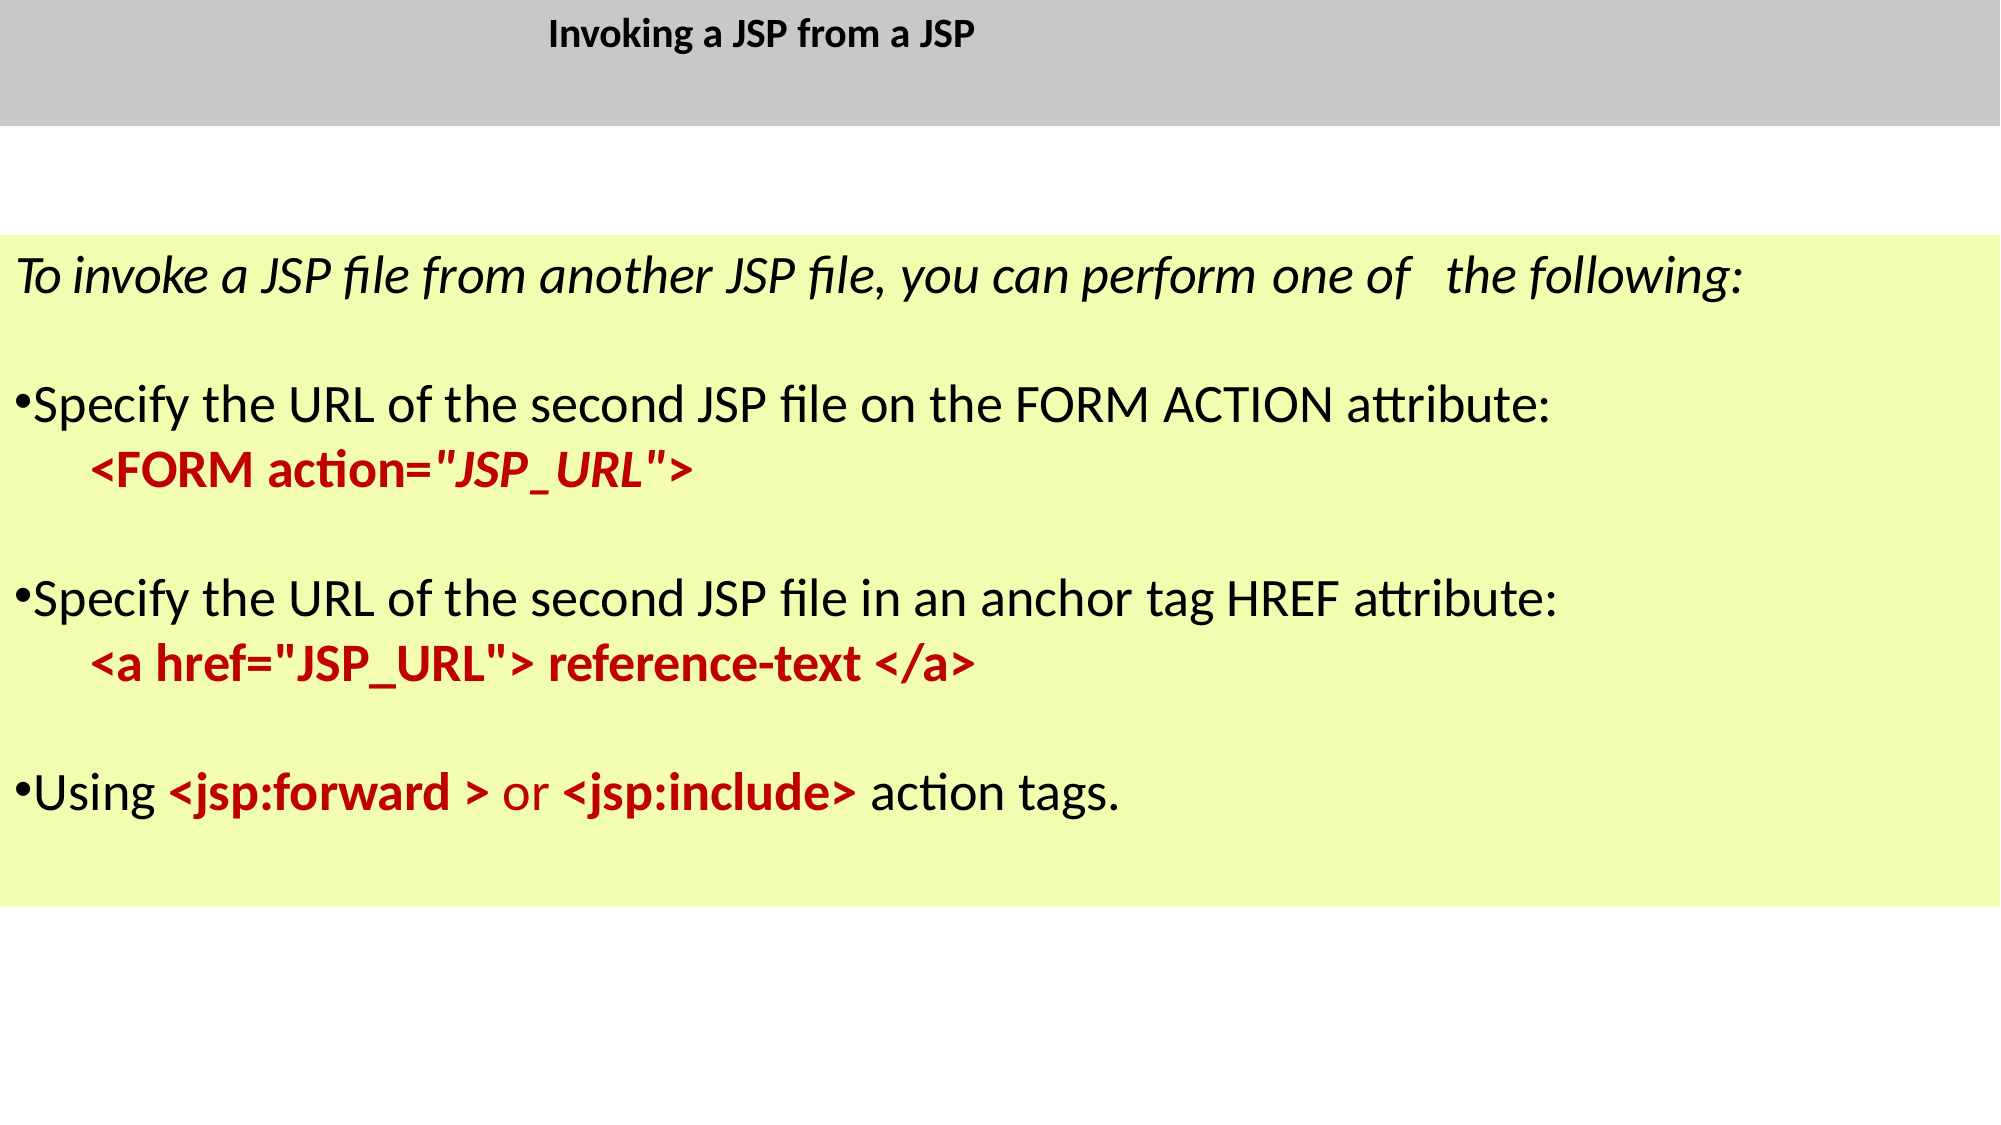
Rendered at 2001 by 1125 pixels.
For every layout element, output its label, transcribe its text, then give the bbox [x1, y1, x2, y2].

text_box [0, 235, 2000, 907]
title Invoking a JSP from a JSP [546, 3, 1456, 194]
text_box [0, 0, 2000, 127]
text_box To invoke a JSP file from another JSP file, you can perform one of the following: Specify the URL of the second JSP file on the FORM ACTION attribute: <FORM action="JSP_URL"> Specify the URL of the second JSP file in an anchor tag HREF attribute: <a href="JSP_URL"> reference-text </a> Using <jsp:forward > or <jsp:include> action tags. [12, 237, 1747, 821]
